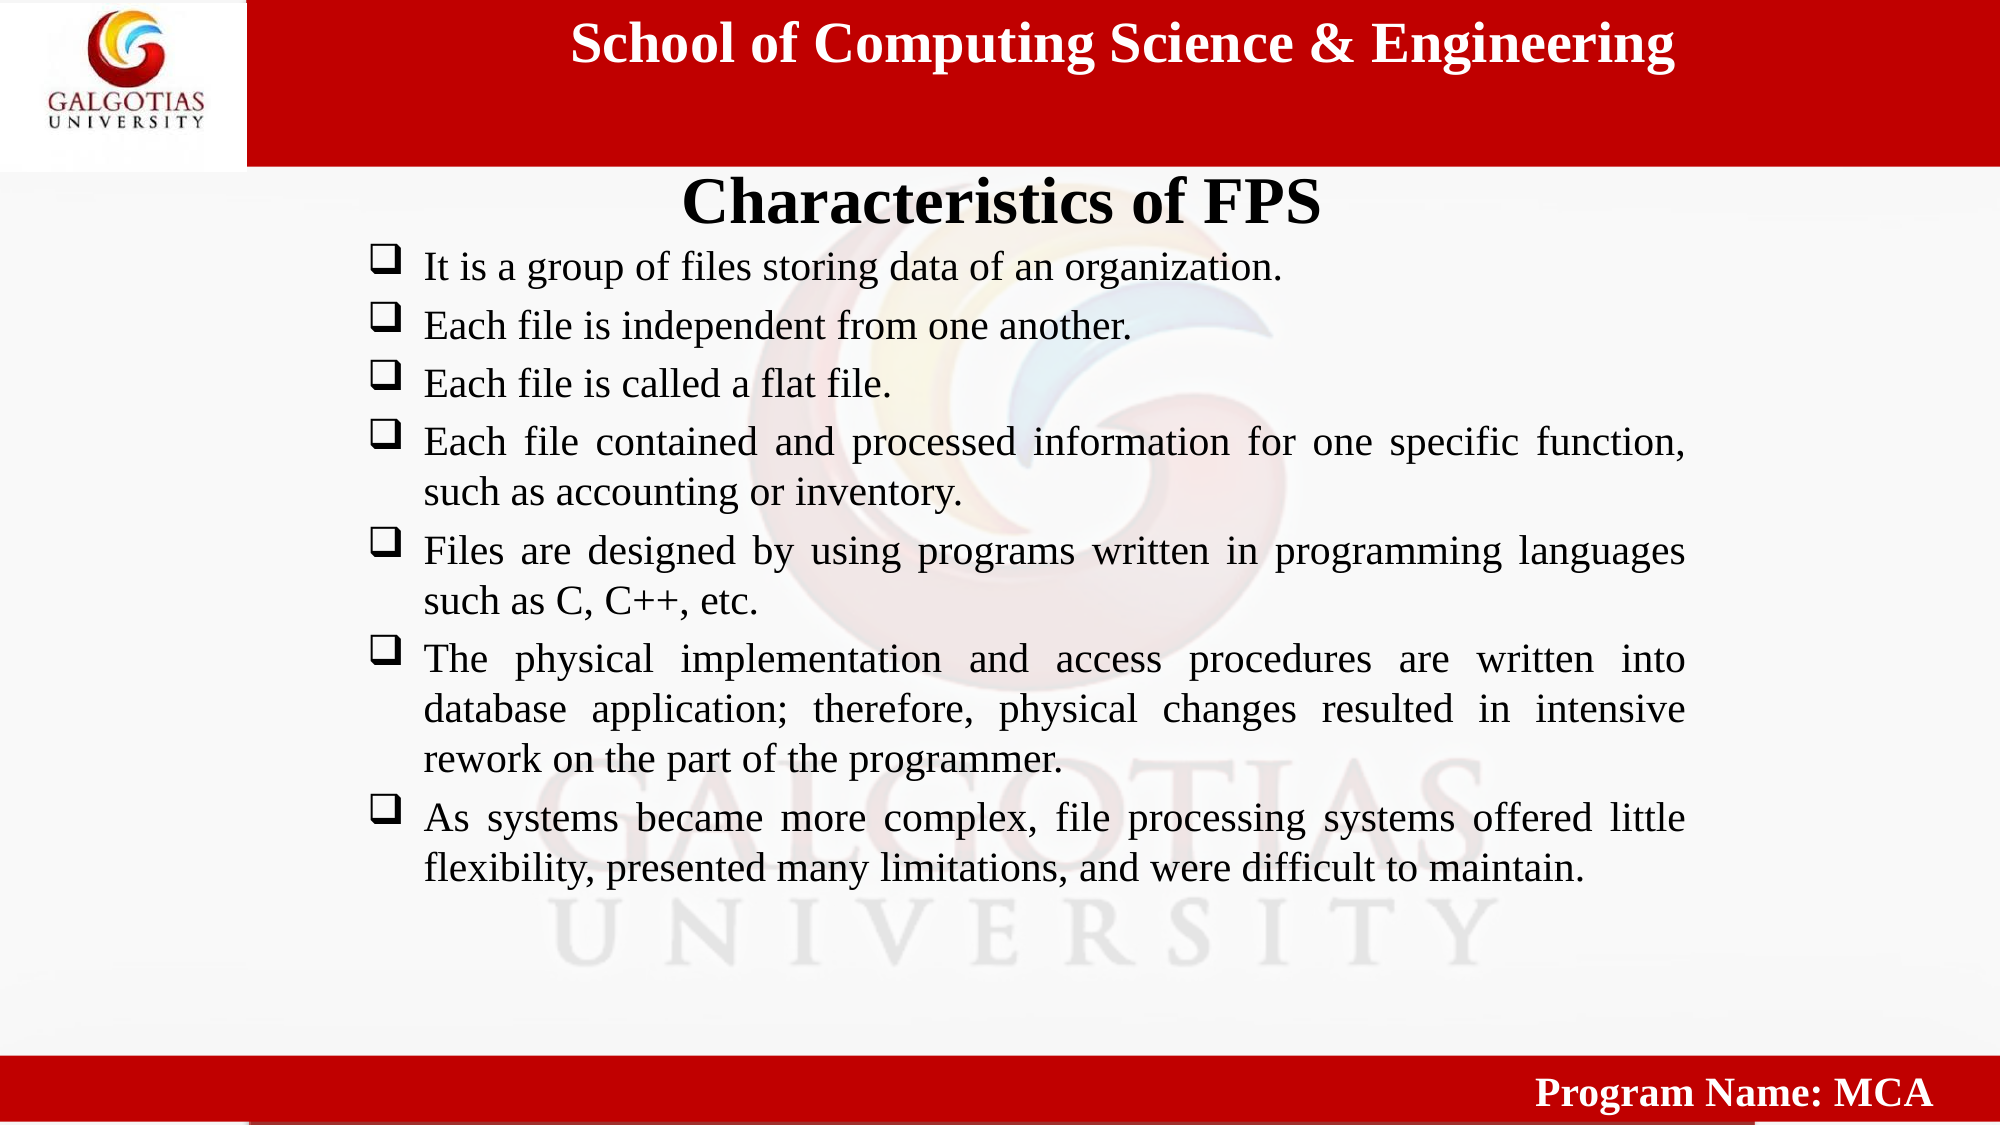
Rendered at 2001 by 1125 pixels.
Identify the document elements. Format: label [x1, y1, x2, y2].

text_box [0, 0, 2000, 1122]
